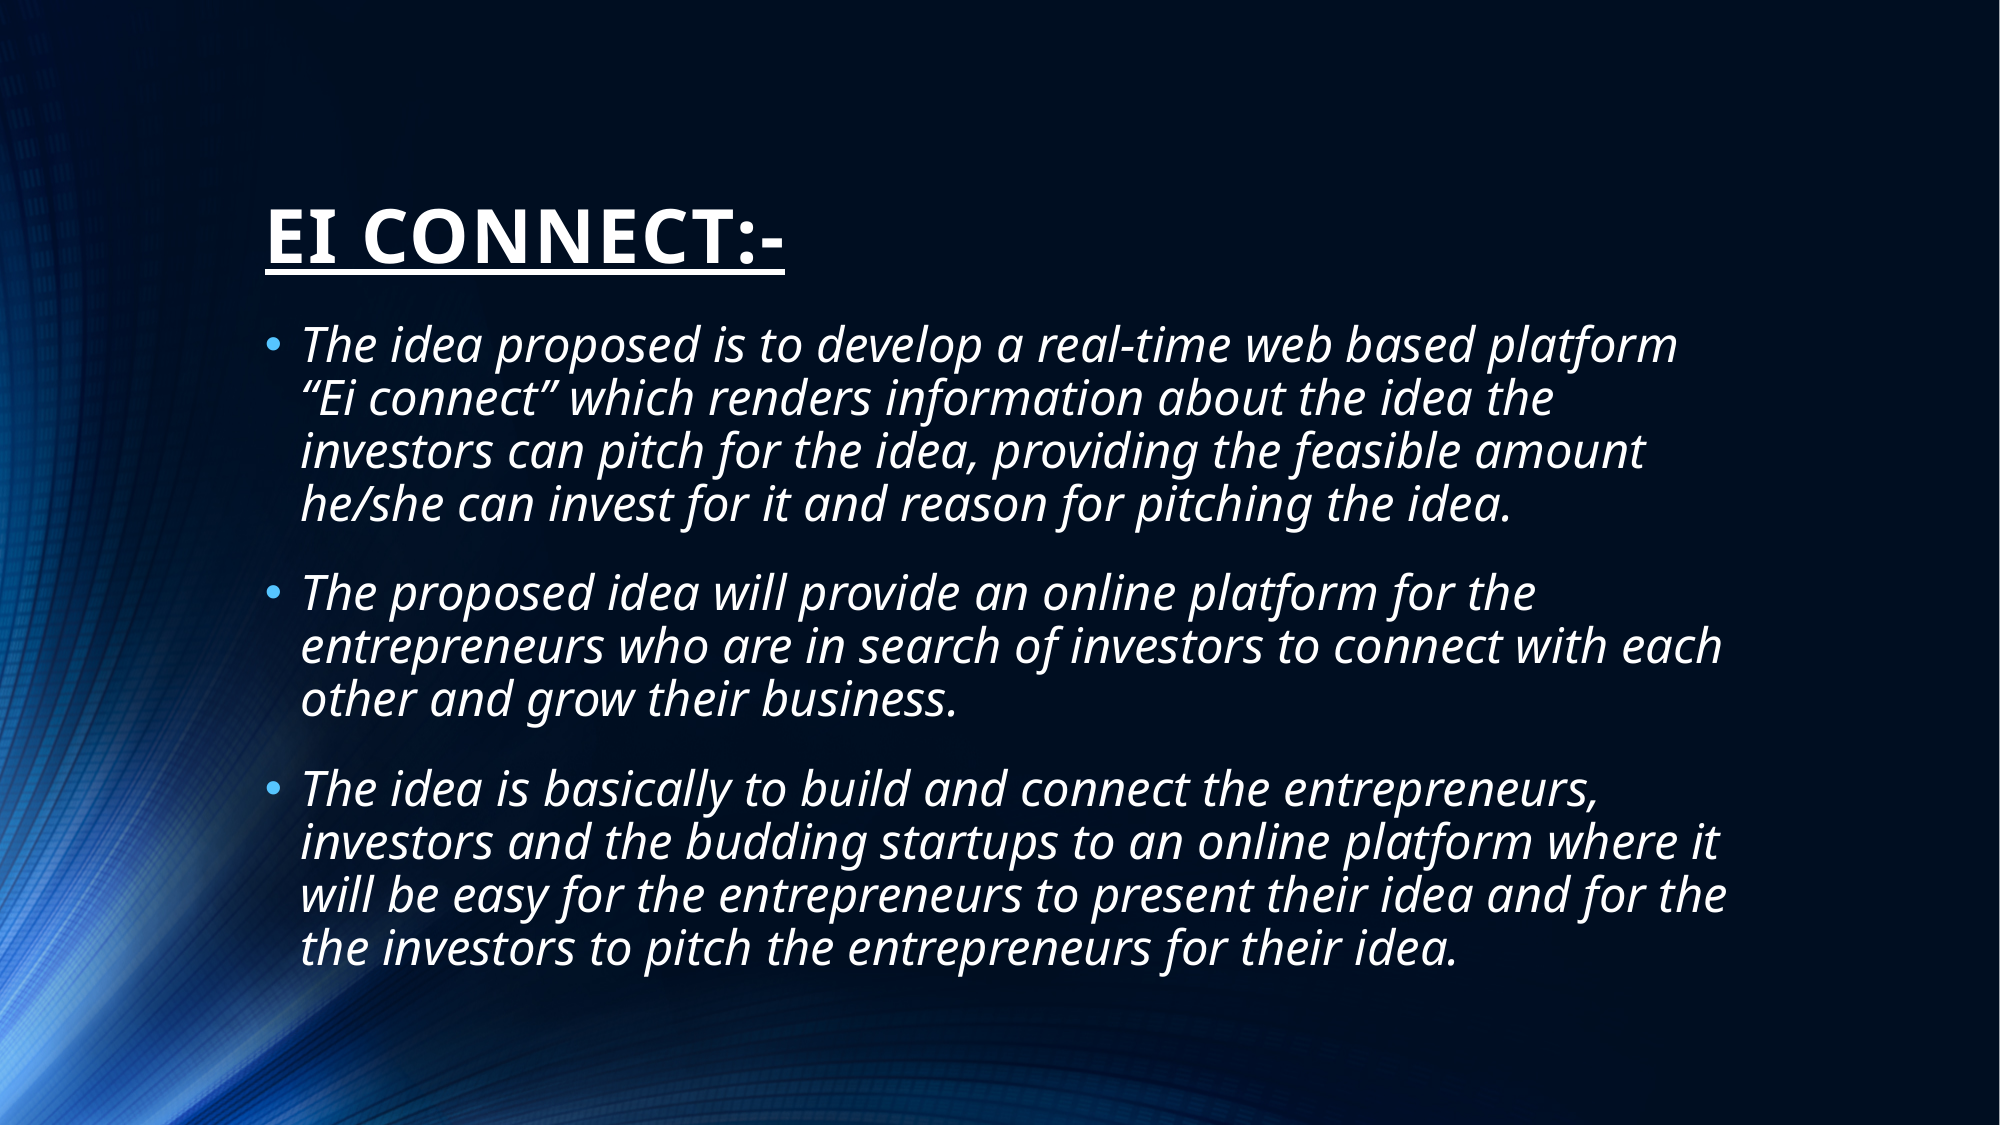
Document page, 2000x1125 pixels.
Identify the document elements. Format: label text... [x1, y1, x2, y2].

title EI CONNECT:- [249, 62, 1750, 288]
picture [0, 0, 2000, 1125]
list The idea proposed is to develop a real-time web based platform “Ei connect” which renders information about the idea the investors can pitch for the idea, providing the feasible amount he/she can invest for it and reason for pitching the idea. The proposed idea will provide an online platform for the entrepreneurs who are in search of investors to connect with each other and grow their business. The idea is basically to build and connect the entrepreneurs, investors and the budding startups to an online platform where it will be easy for the entrepreneurs to present their idea and for the the investors to pitch the entrepreneurs for their idea. [249, 312, 1749, 988]
